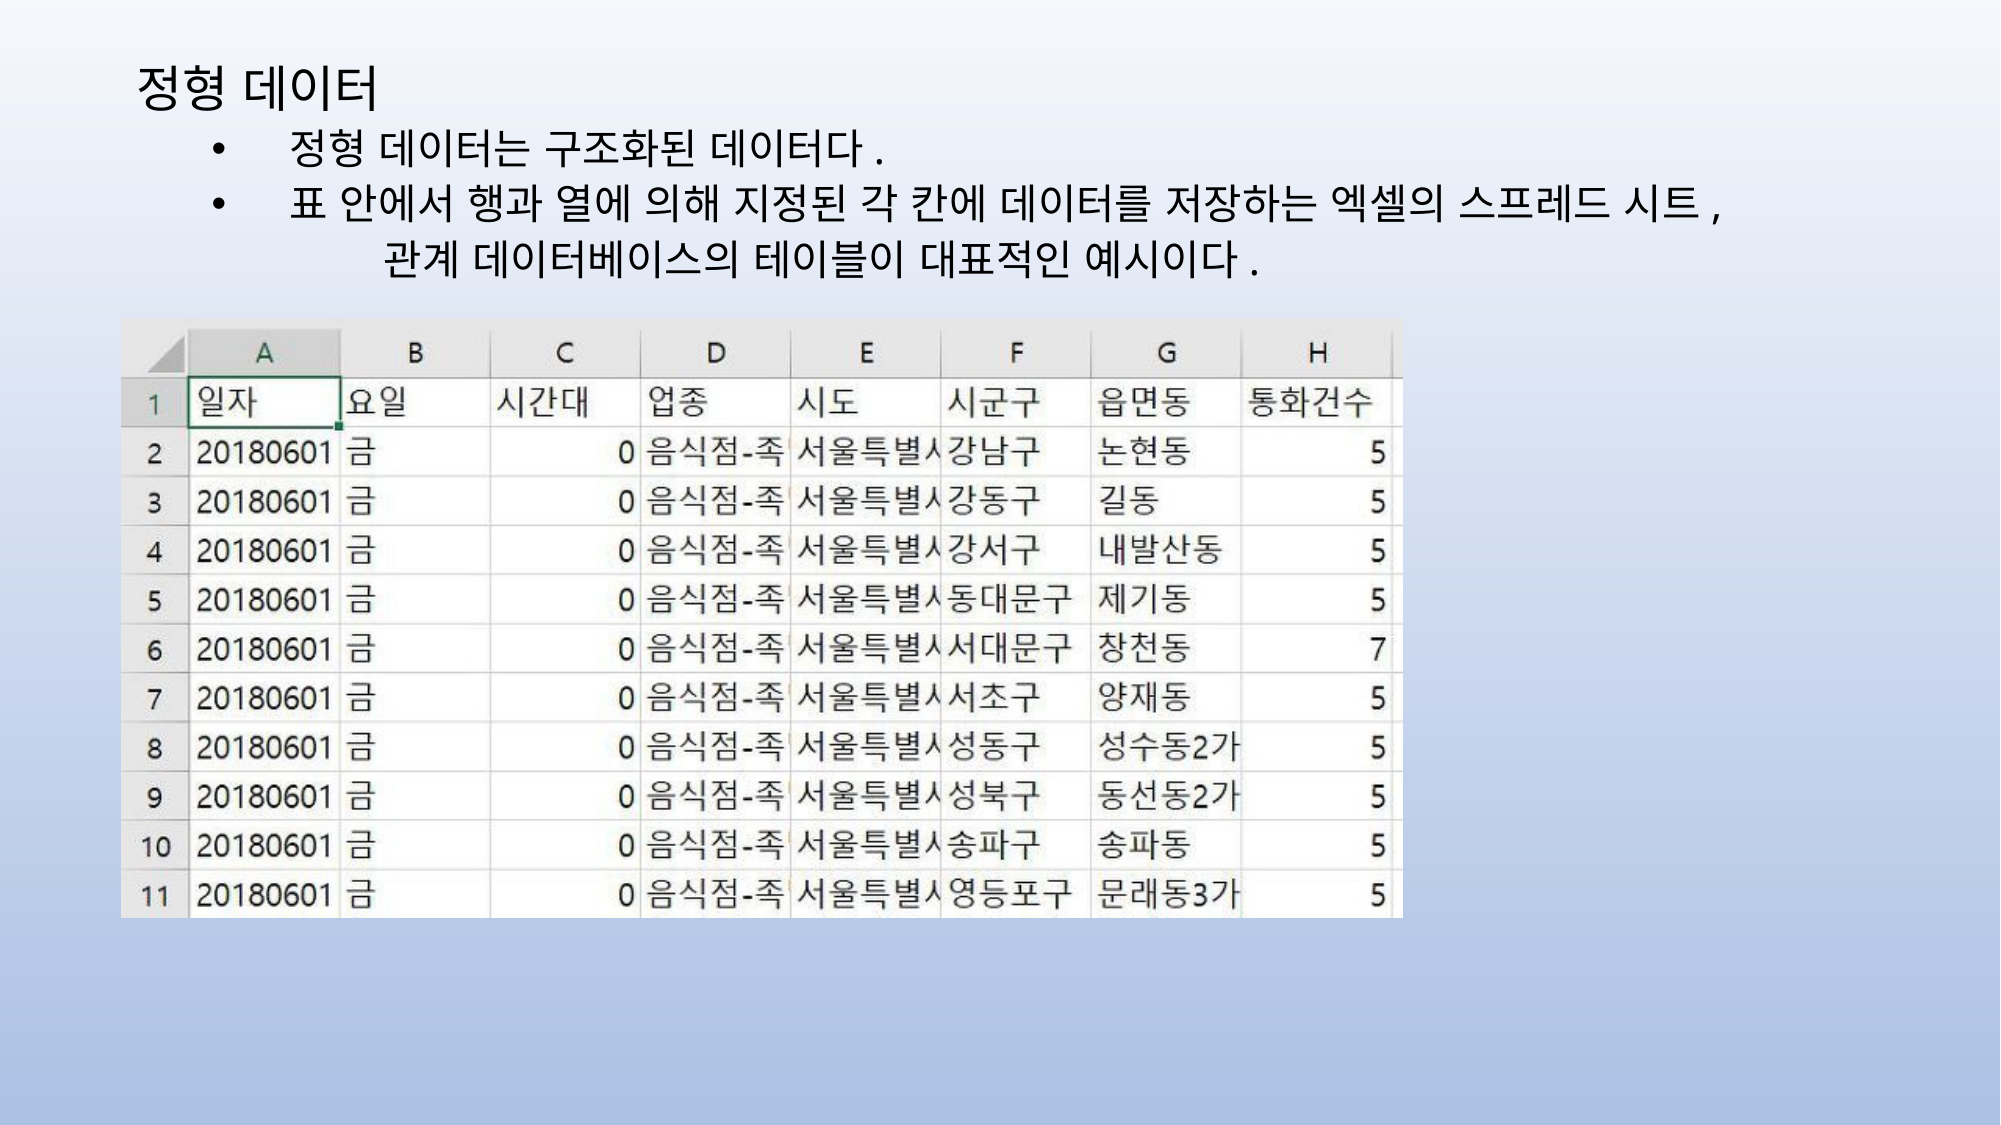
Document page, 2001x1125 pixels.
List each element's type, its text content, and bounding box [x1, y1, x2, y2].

picture [121, 318, 1403, 918]
subtitle 정형 데이터 정형 데이터는 구조화된 데이터다. 표 안에서 행과 열에 의해 지정된 각 칸에 데이터를 저장하는 엑셀의 스프레드 시트, 관계 데이터베이스의 테이블이 대표적인 예시이다. [121, 56, 1979, 1014]
